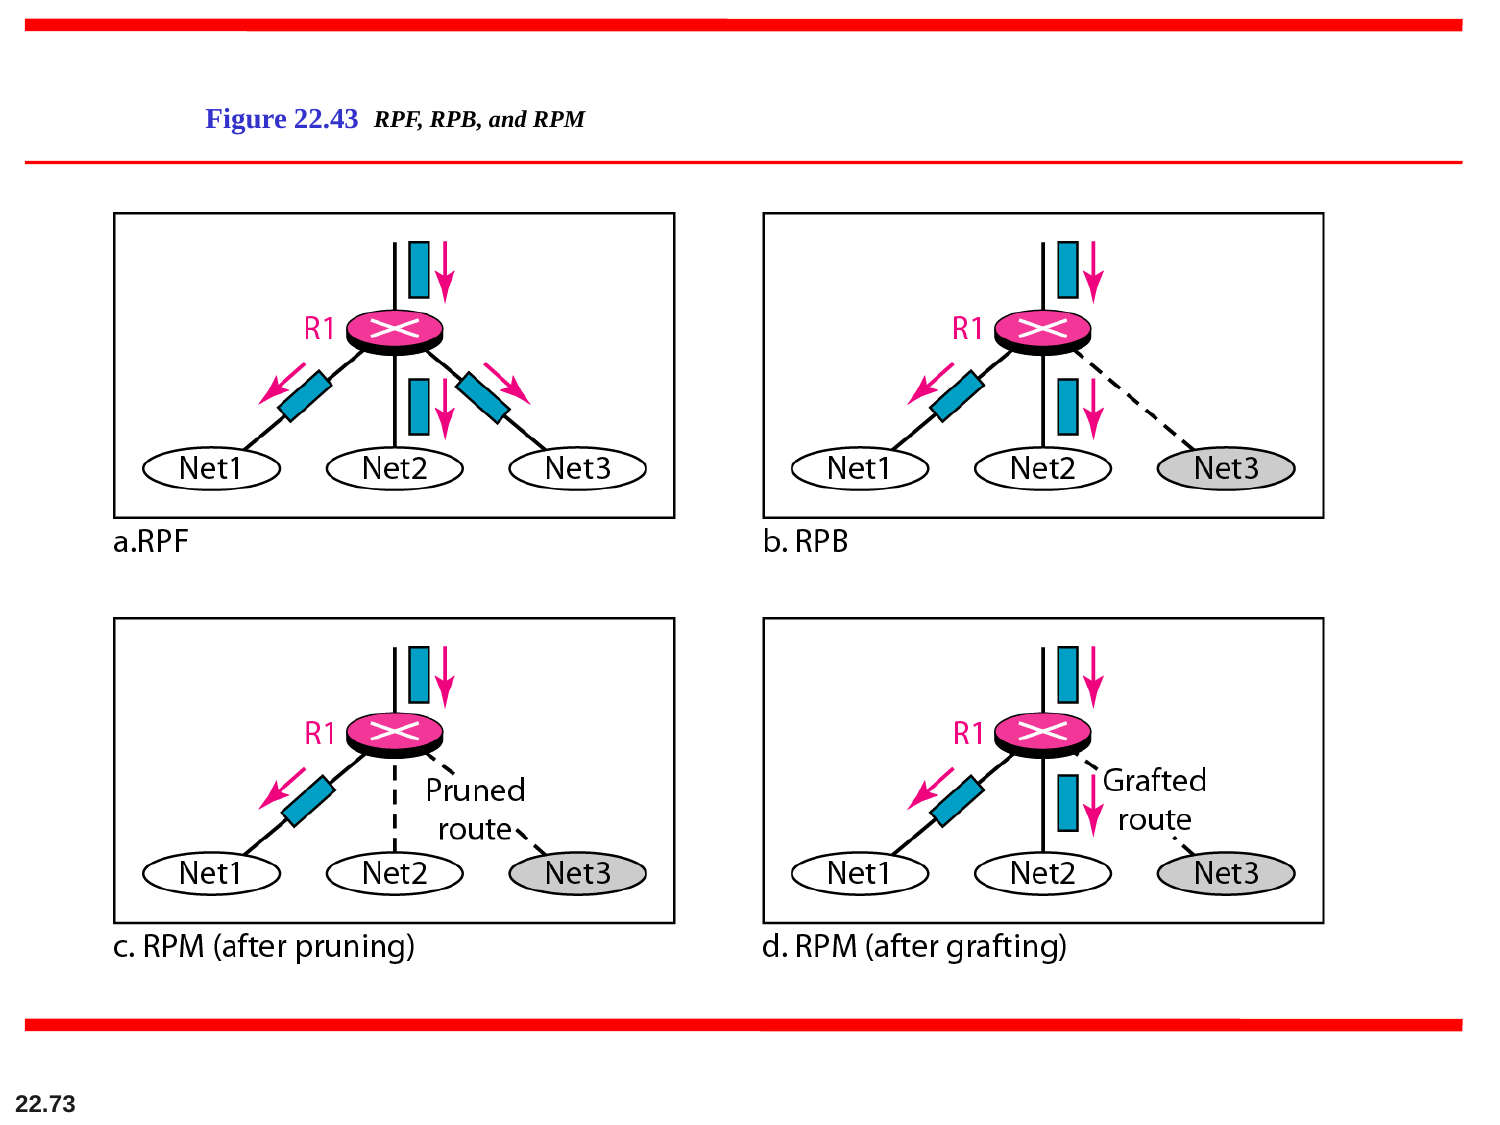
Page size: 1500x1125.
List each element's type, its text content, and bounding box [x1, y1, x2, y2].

text_box Figure 22.43 RPF, RPB, and RPM [190, 62, 601, 142]
slide_number 22.73 [0, 1050, 313, 1125]
picture [113, 212, 1325, 965]
